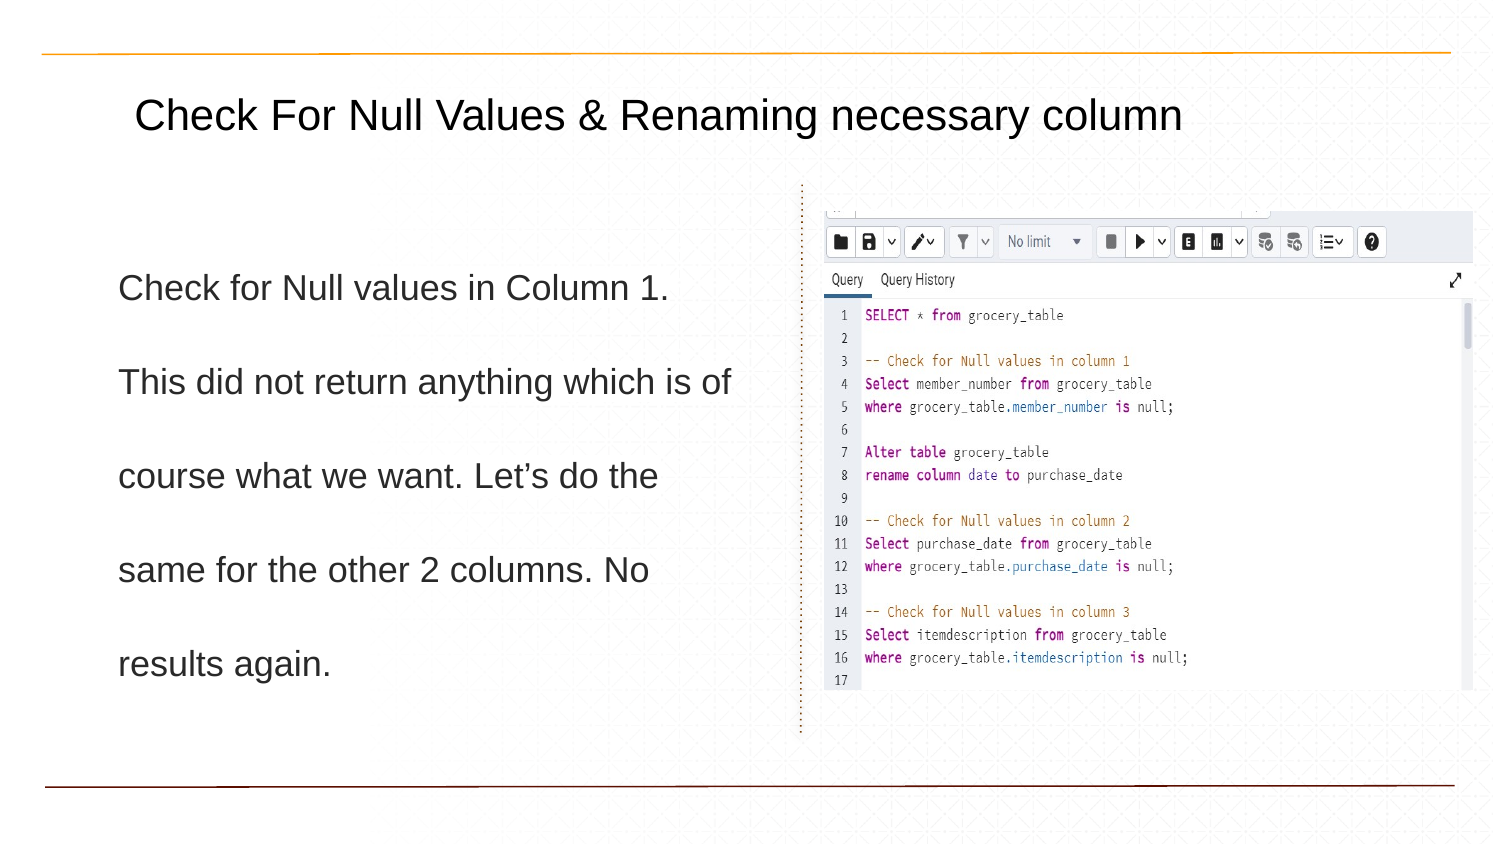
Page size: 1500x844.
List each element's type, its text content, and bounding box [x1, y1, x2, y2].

subtitle Check for Null values in Column 1. This did not return anything which is of course what we want. Let’s do the same for the other 2 columns. No results again. [103, 198, 752, 711]
subtitle Check For Null Values & Renaming necessary column [119, 71, 1473, 163]
picture [824, 211, 1473, 690]
